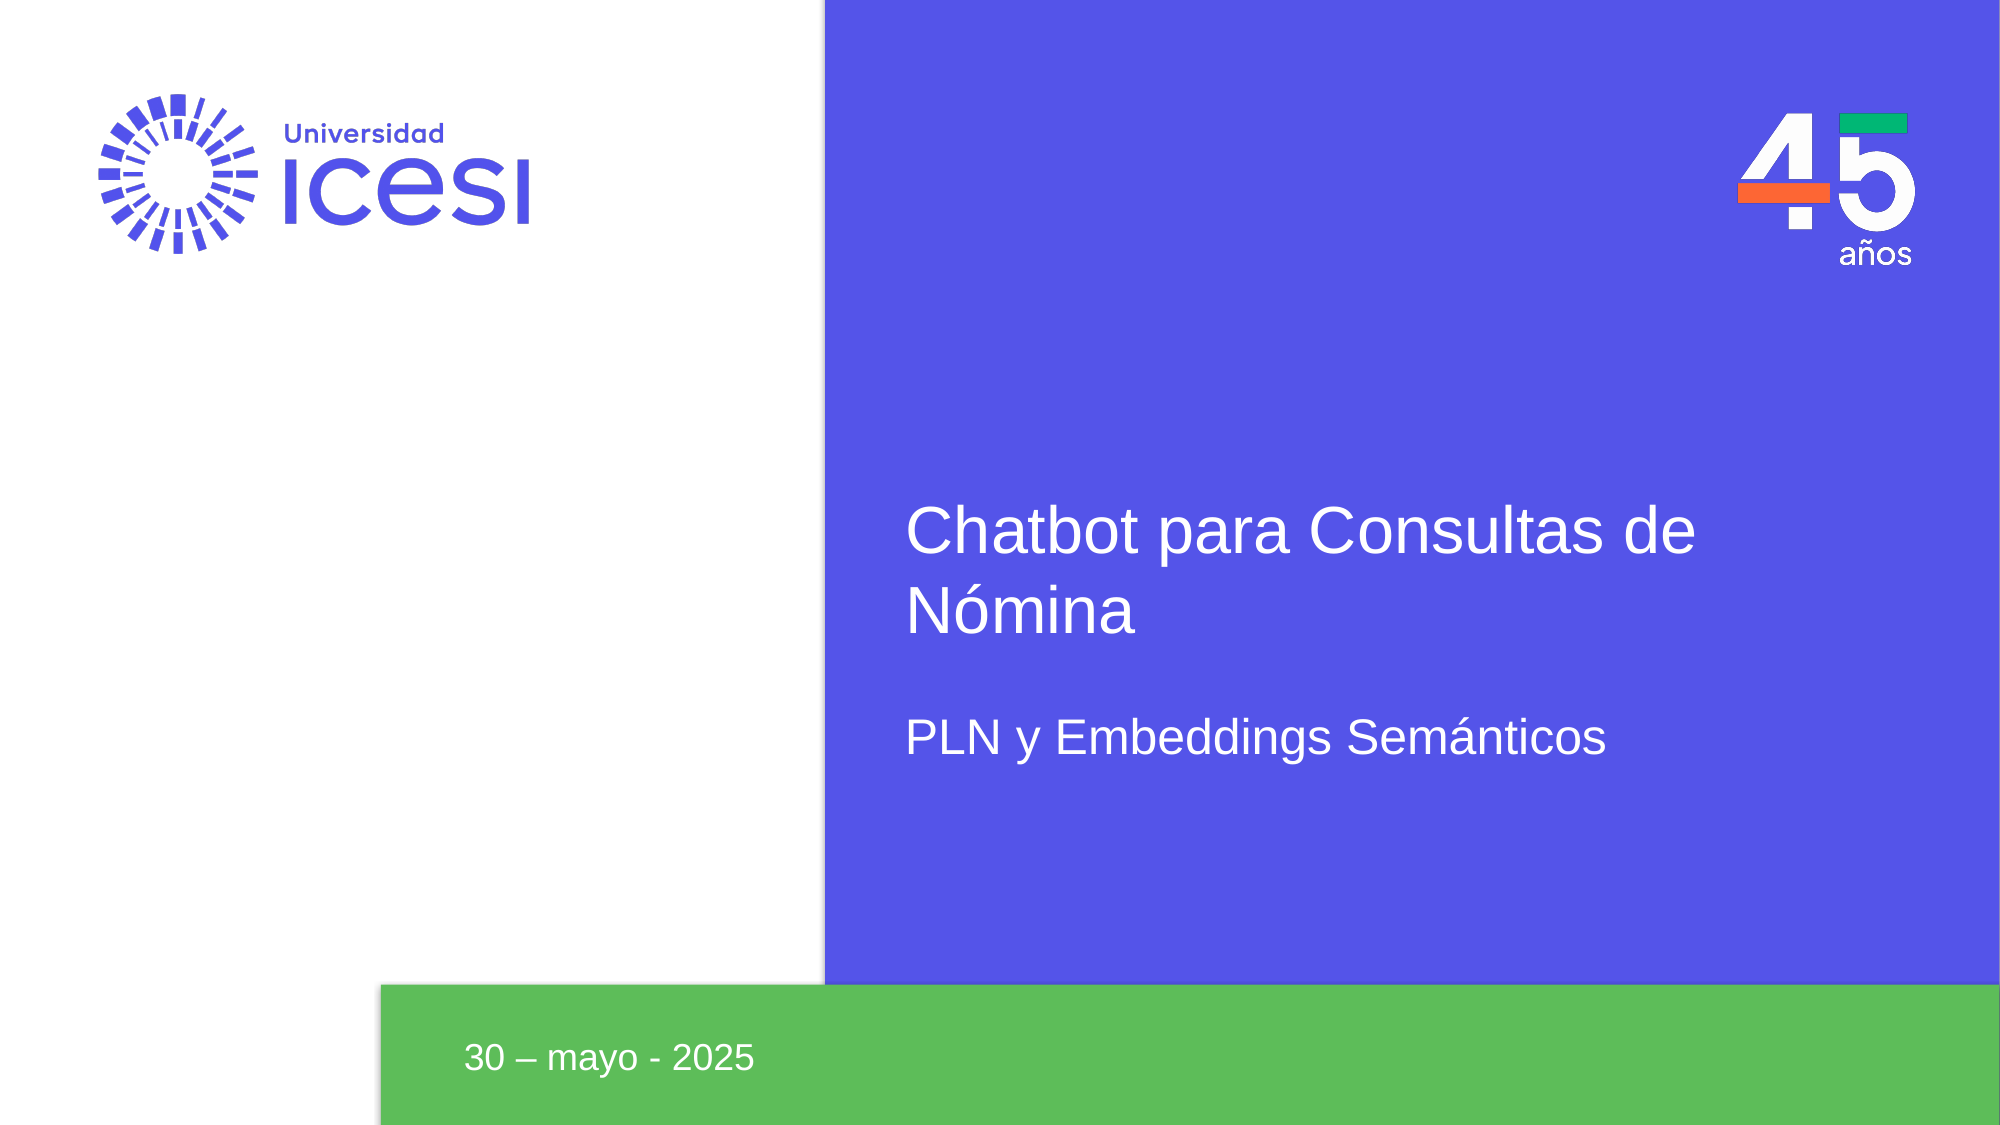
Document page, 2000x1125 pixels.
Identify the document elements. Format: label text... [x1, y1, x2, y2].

picture [1721, 93, 1930, 278]
title Chatbot para Consultas de Nómina [890, 340, 1941, 655]
list 30 – mayo - 2025 [448, 1011, 1501, 1098]
list PLN y Embeddings Semánticos [889, 678, 1942, 789]
picture [77, 77, 544, 273]
